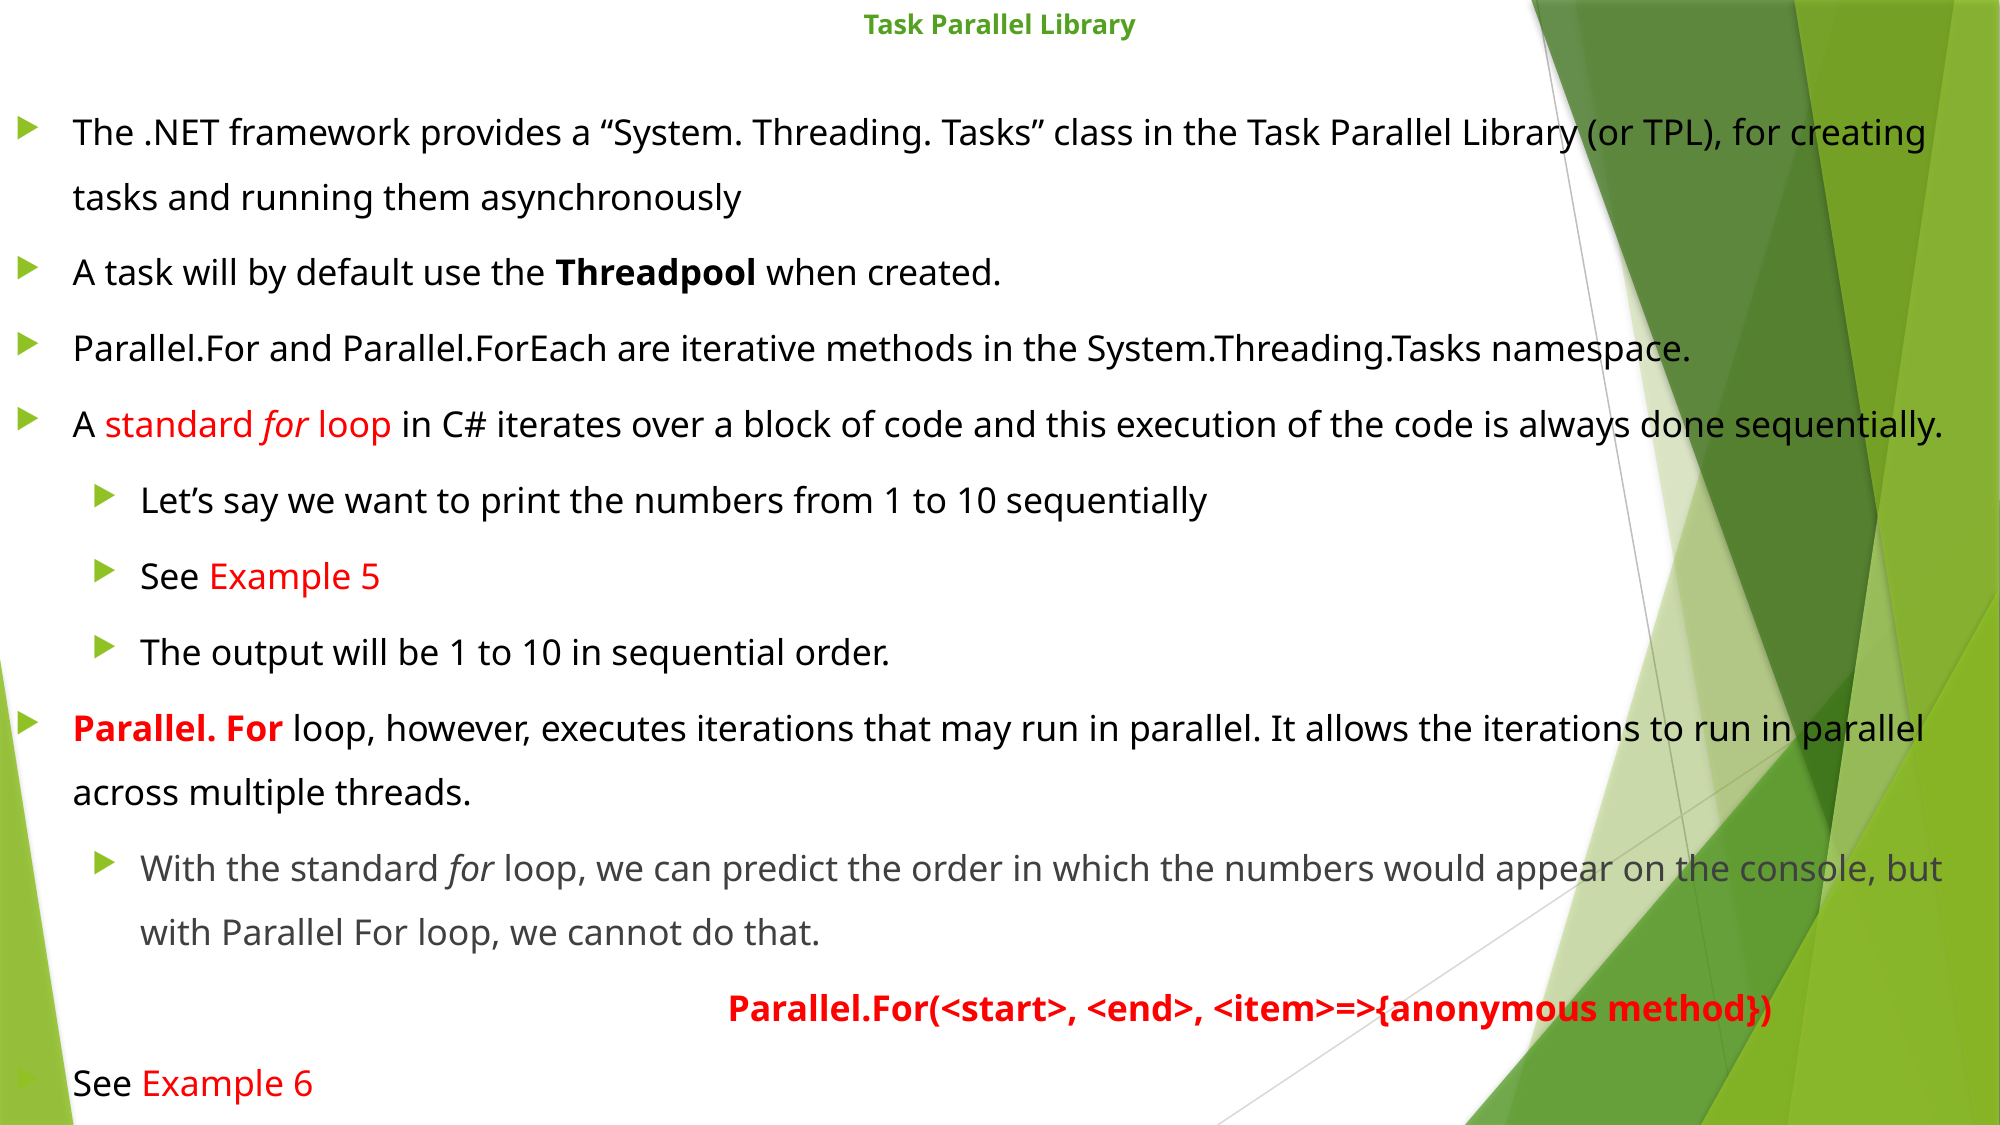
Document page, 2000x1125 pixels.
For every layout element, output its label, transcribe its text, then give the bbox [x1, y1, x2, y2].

title Task Parallel Library [249, 0, 1750, 82]
list The .NET framework provides a “System. Threading. Tasks” class in the Task Parallel Library (or TPL), for creating tasks and running them asynchronously A task will by default use the Threadpool when created. Parallel.For and Parallel.ForEach are iterative methods in the System.Threading.Tasks namespace. A standard for loop in C# iterates over a block of code and this execution of the code is always done sequentially. Let’s say we want to print the numbers from 1 to 10 sequentially See Example 5 The output will be 1 to 10 in sequential order. Parallel. For loop, however, executes iterations that may run in parallel. It allows the iterations to run in parallel across multiple threads. With the standard for loop, we can predict the order in which the numbers would appear on the console, but with Parallel For loop, we cannot do that. Parallel.For(<start>, <end>, <item>=>{anonymous method}) See Example 6 [0, 81, 2000, 1125]
